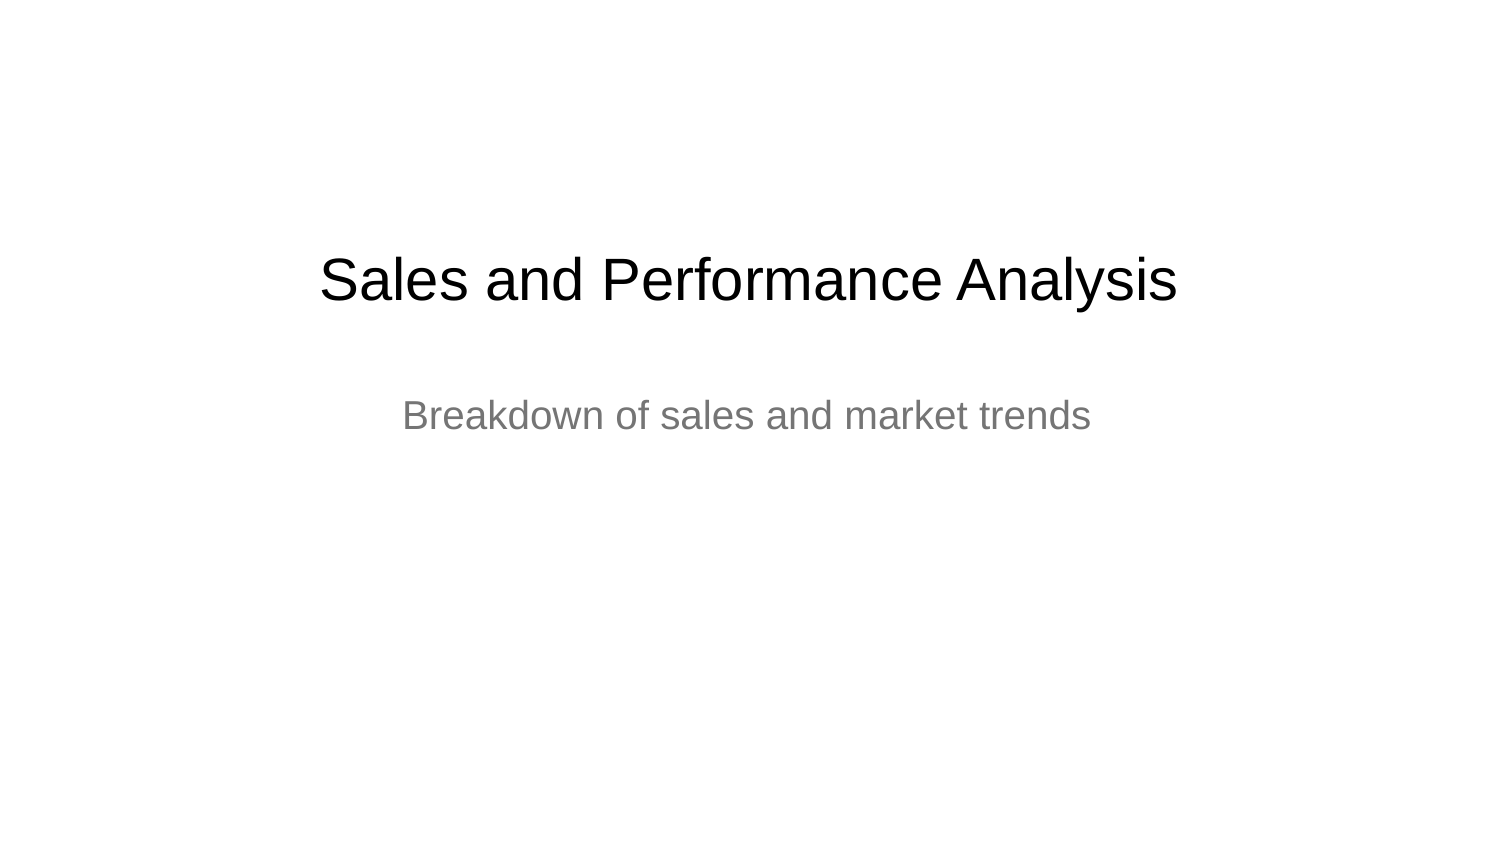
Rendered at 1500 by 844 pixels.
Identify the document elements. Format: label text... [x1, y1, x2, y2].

subtitle Breakdown of sales and market trends [111, 377, 1384, 508]
title Sales and Performance Analysis [51, 226, 1449, 445]
